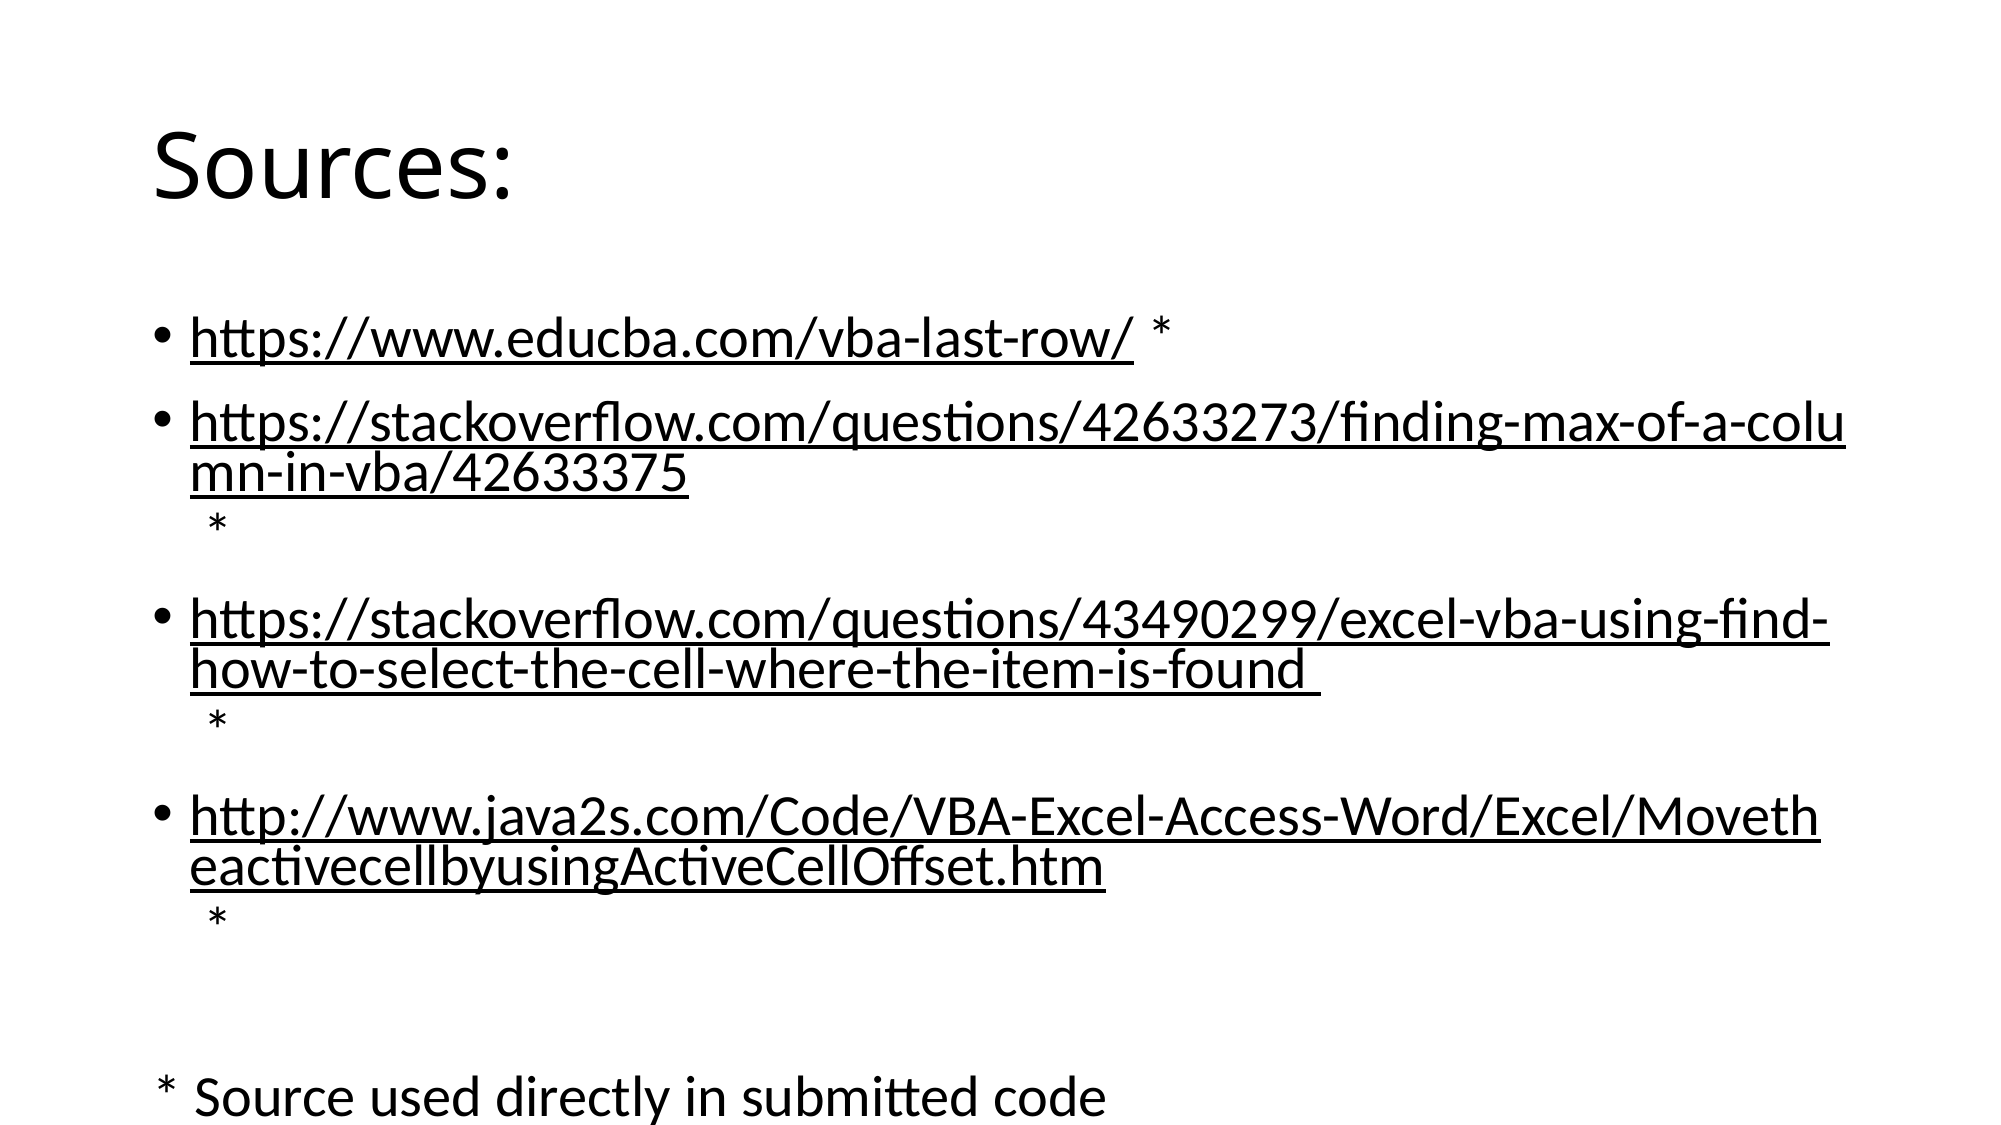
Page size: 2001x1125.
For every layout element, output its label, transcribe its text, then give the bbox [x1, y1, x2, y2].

title Sources: [137, 59, 1863, 278]
list https://www.educba.com/vba-last-row/ * https://stackoverflow.com/questions/42633273/finding-max-of-a-column-in-vba/42633375 * https://stackoverflow.com/questions/43490299/excel-vba-using-find-how-to-select-the-cell-where-the-item-is-found * http://www.java2s.com/Code/VBA-Excel-Access-Word/Excel/MovetheactivecellbyusingActiveCellOffset.htm * * Source used directly in submitted code [137, 299, 1863, 1014]
